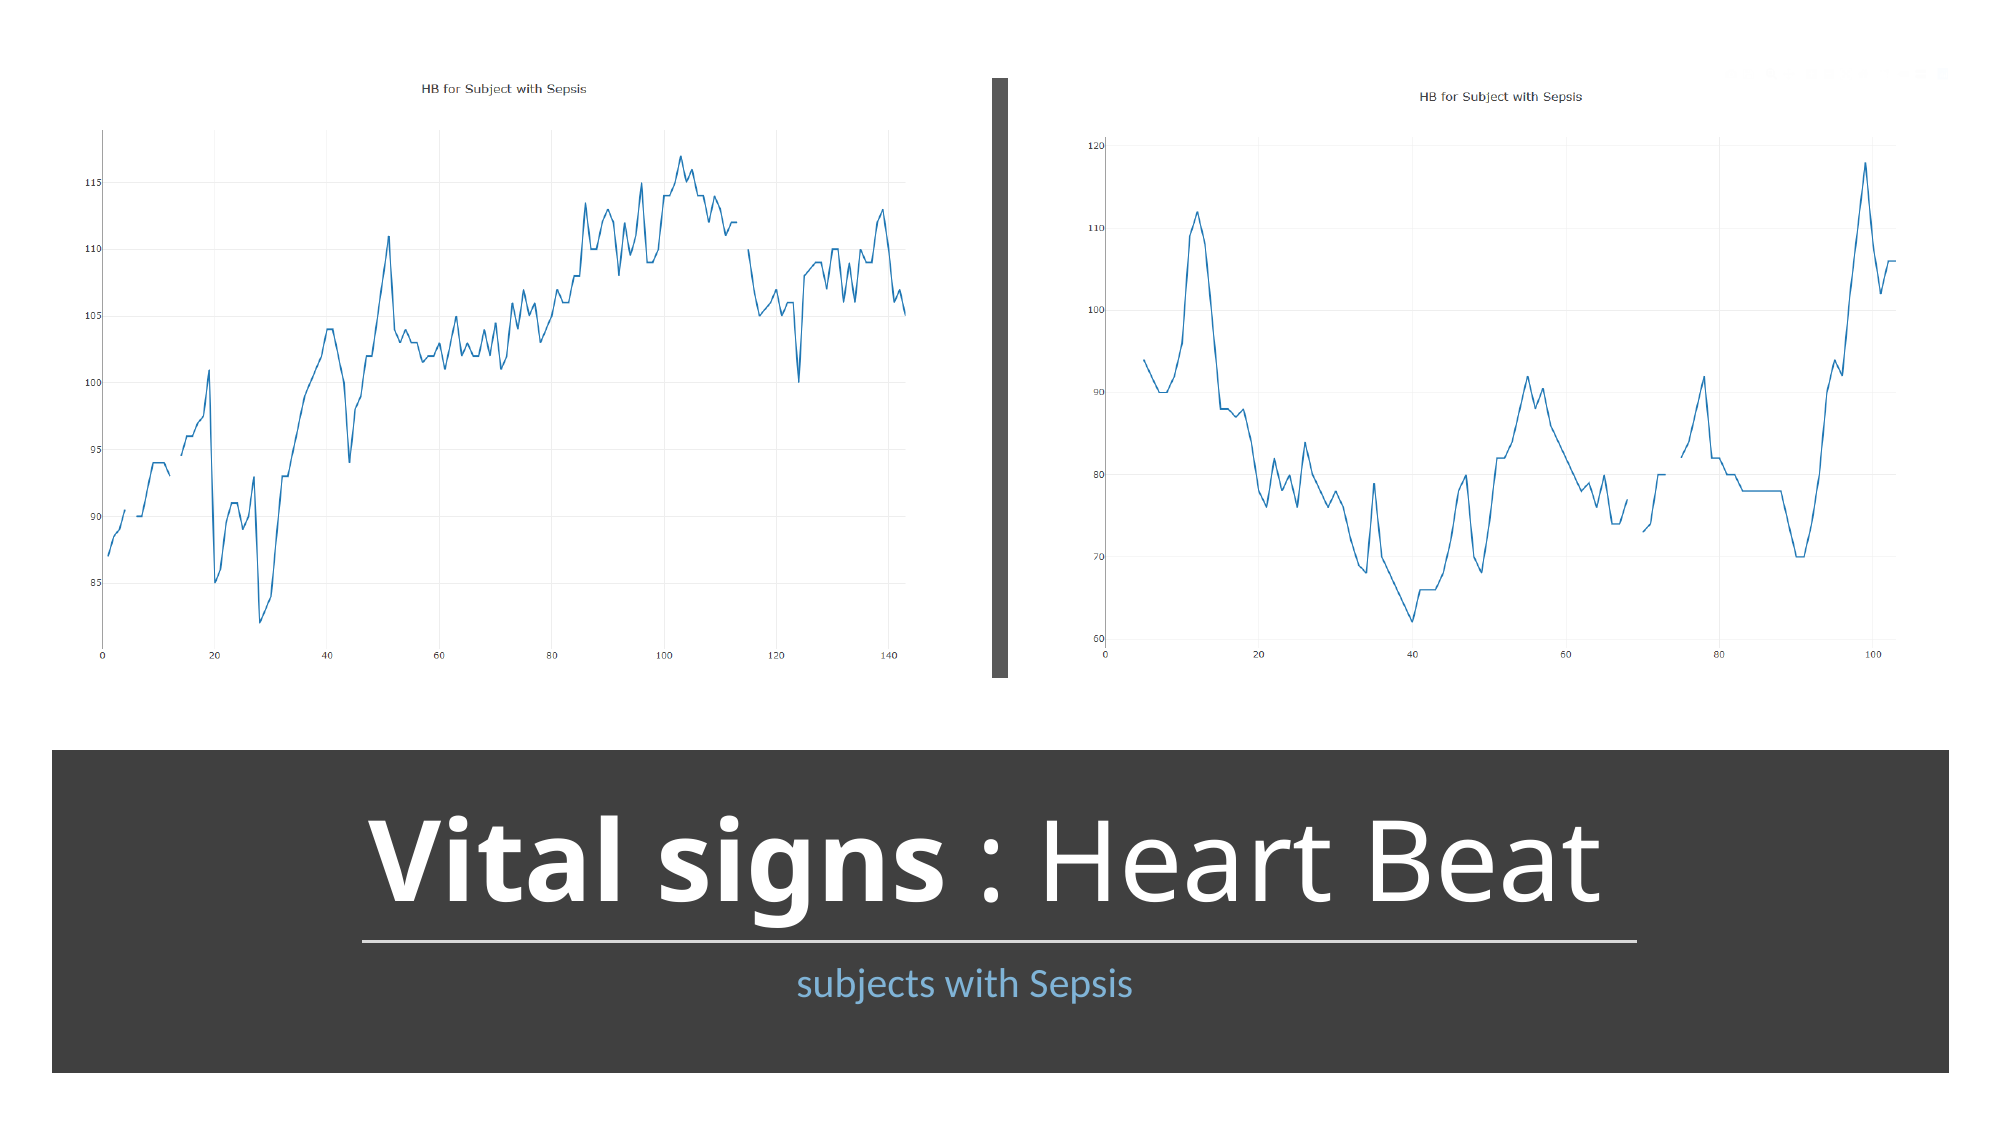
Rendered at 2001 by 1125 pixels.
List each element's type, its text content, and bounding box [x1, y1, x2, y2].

picture [52, 66, 948, 691]
text_box [61, 759, 1939, 1064]
picture [1052, 67, 1948, 690]
title Vital signs : Heart Beat [86, 780, 1914, 933]
list subjects with Sepsis [219, 954, 1720, 1023]
